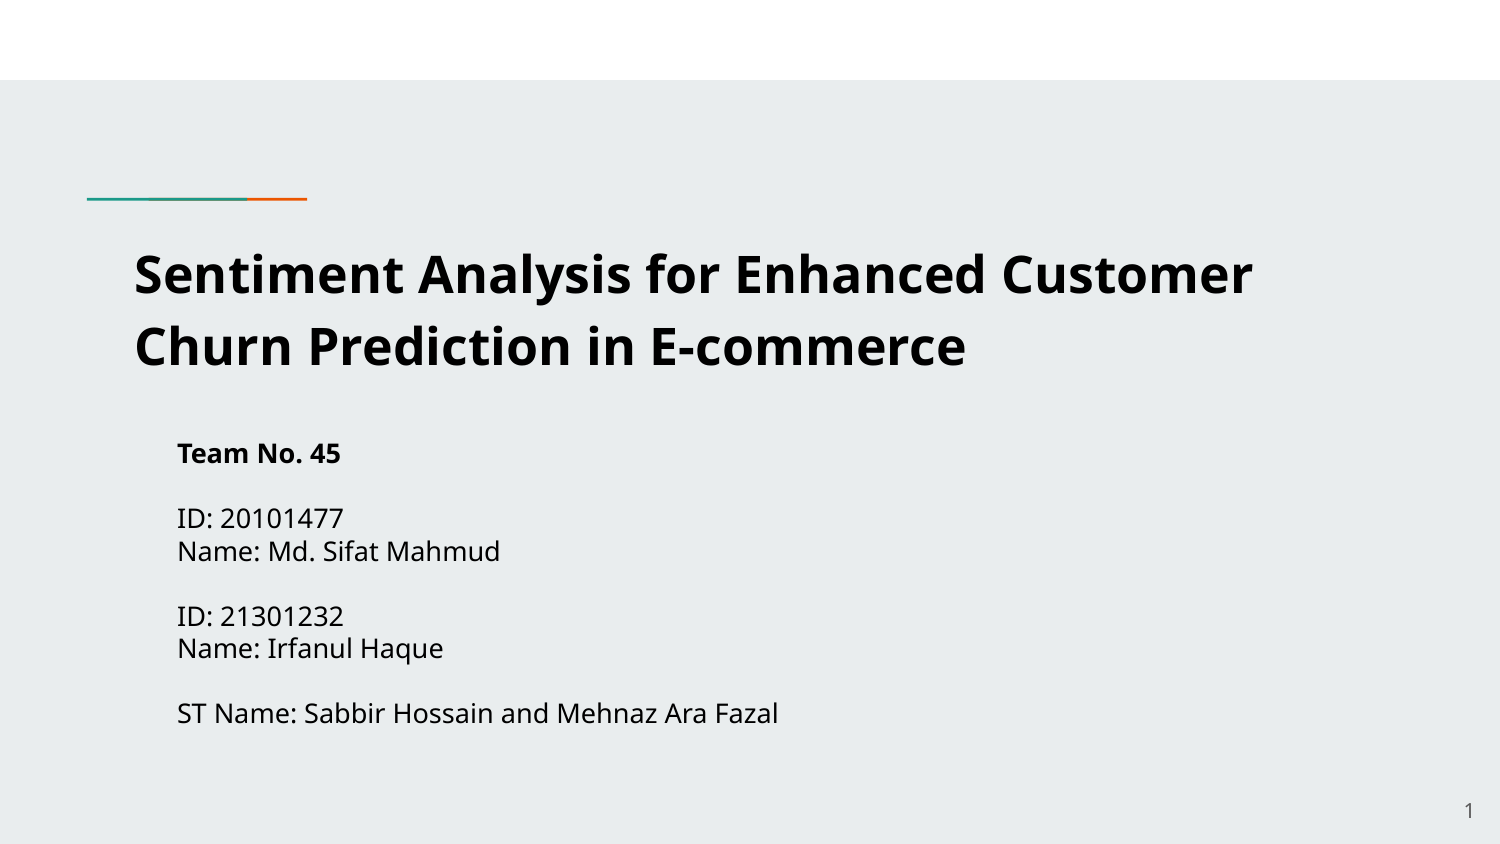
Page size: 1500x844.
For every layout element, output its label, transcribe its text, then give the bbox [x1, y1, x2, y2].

title Sentiment Analysis for Enhanced Customer Churn Prediction in E-commerce [119, 216, 1381, 391]
subtitle Team No. 45 ID: 20101477 Name: Md. Sifat Mahmud ID: 21301232 Name: Irfanul Haque ST Name: Sabbir Hossain and Mehnaz Ara Fazal [162, 421, 1104, 746]
slide_number ‹#› [1400, 779, 1491, 844]
